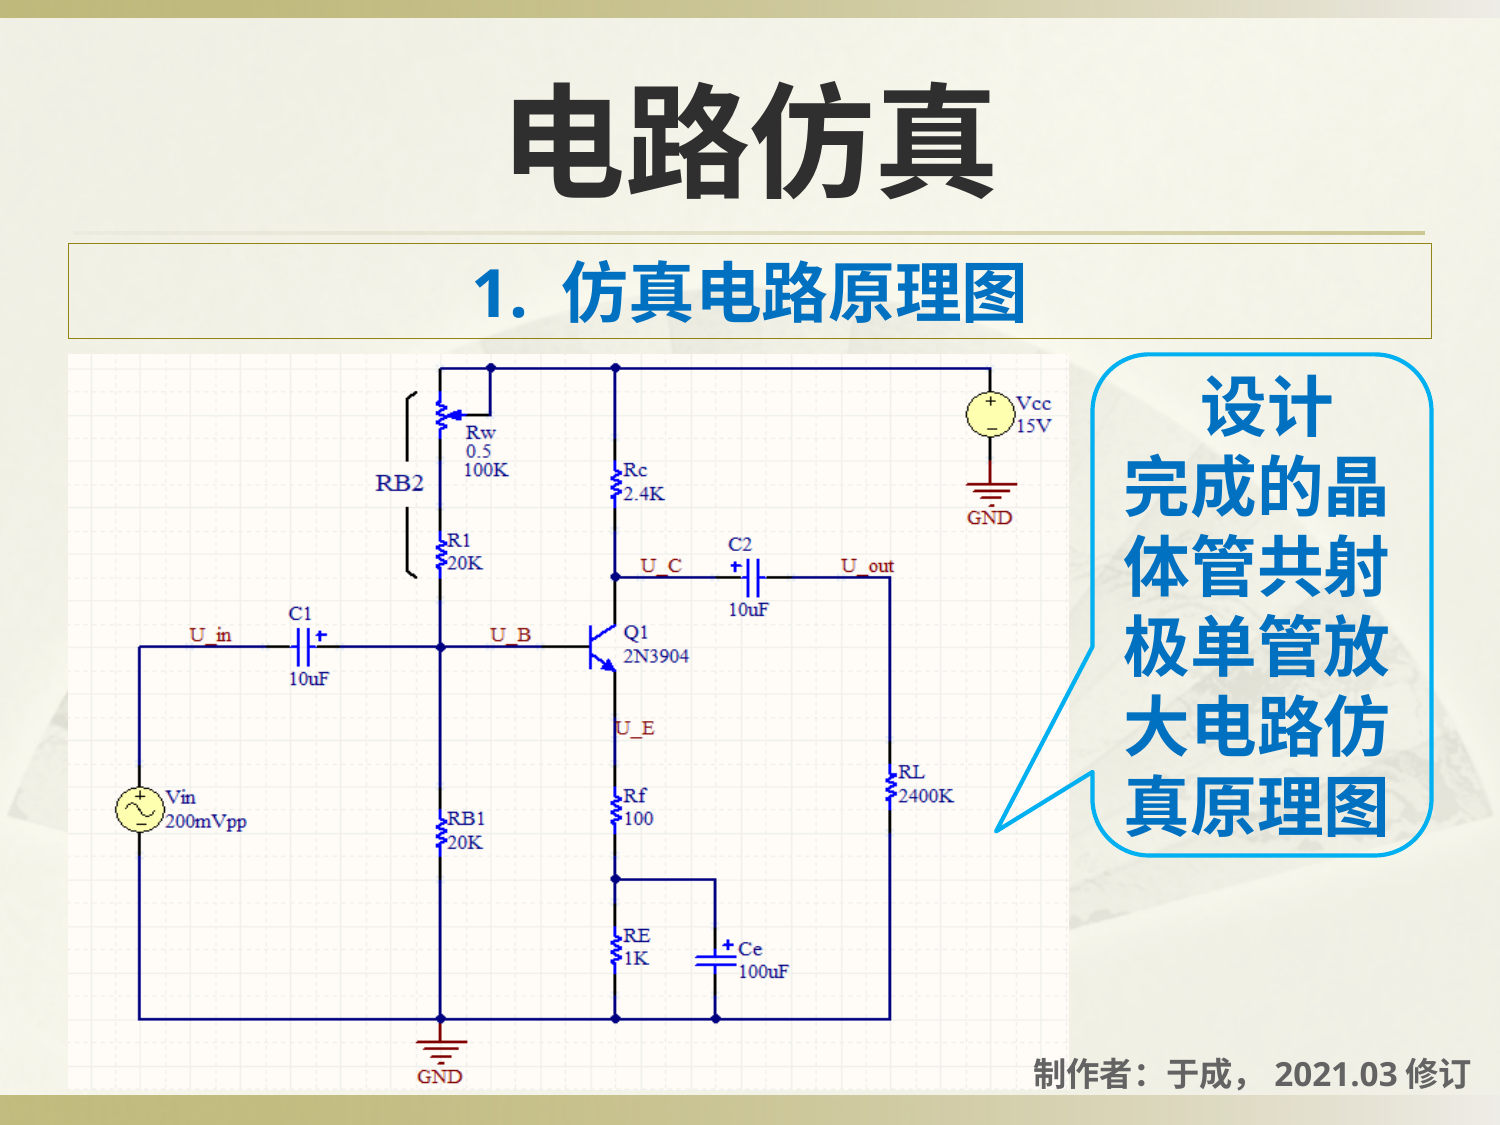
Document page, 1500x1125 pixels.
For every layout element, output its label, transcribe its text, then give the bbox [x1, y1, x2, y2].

title 电路仿真 [75, 45, 1425, 233]
text_box 1. 仿真电路原理图 [68, 243, 1432, 339]
text_box 设计完成的晶体管共射极单管放大电路仿真原理图 [1073, 352, 1434, 858]
footer 制作者：于成，2021.03修订 [1072, 1050, 1487, 1097]
picture [67, 353, 1070, 1091]
picture [1004, 697, 1070, 823]
